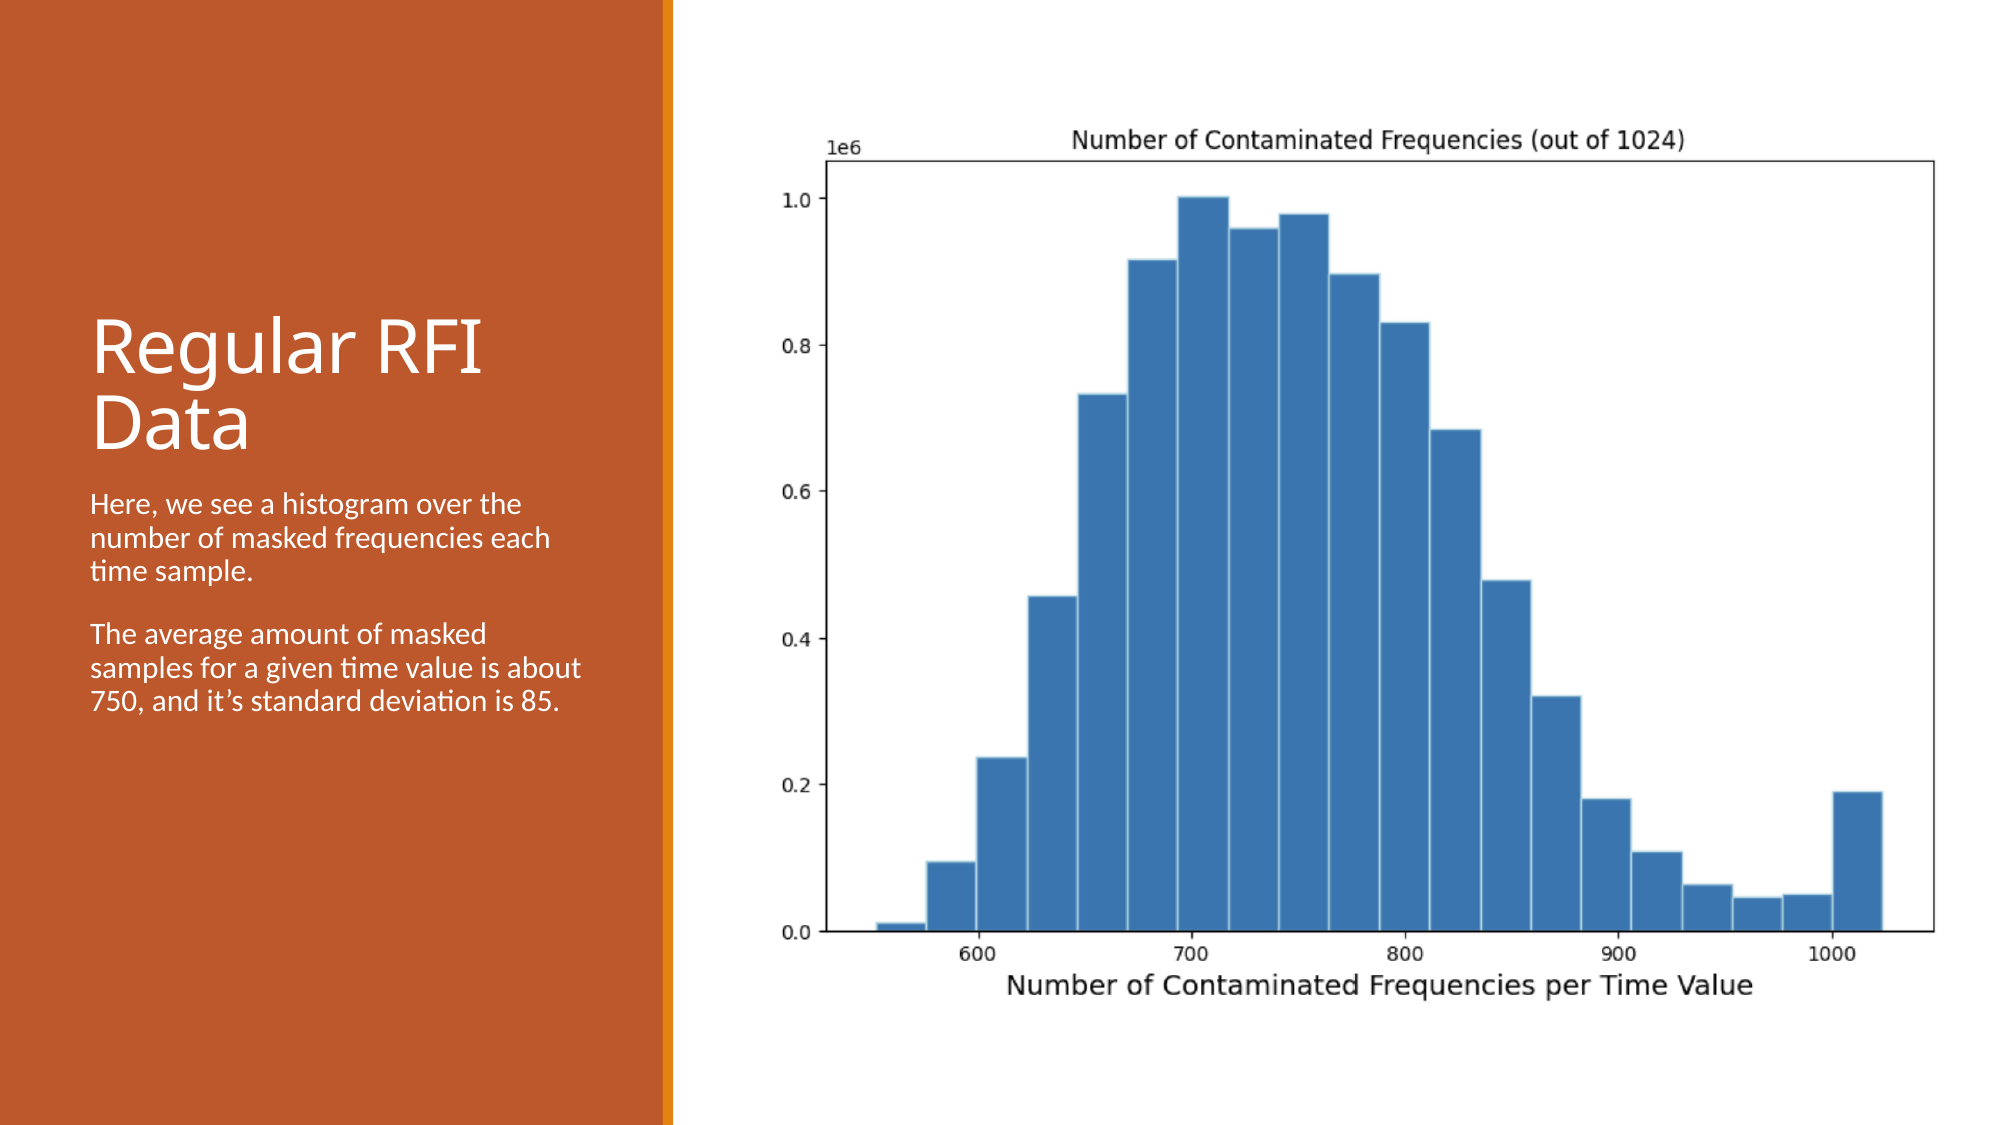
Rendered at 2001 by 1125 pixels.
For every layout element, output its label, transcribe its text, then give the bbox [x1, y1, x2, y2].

list Here, we see a histogram over the number of masked frequencies each time sample. The average amount of masked samples for a given time value is about 750, and it’s standard deviation is 85. [75, 479, 600, 1035]
title Regular RFI Data [75, 97, 600, 473]
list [767, 114, 1937, 1011]
